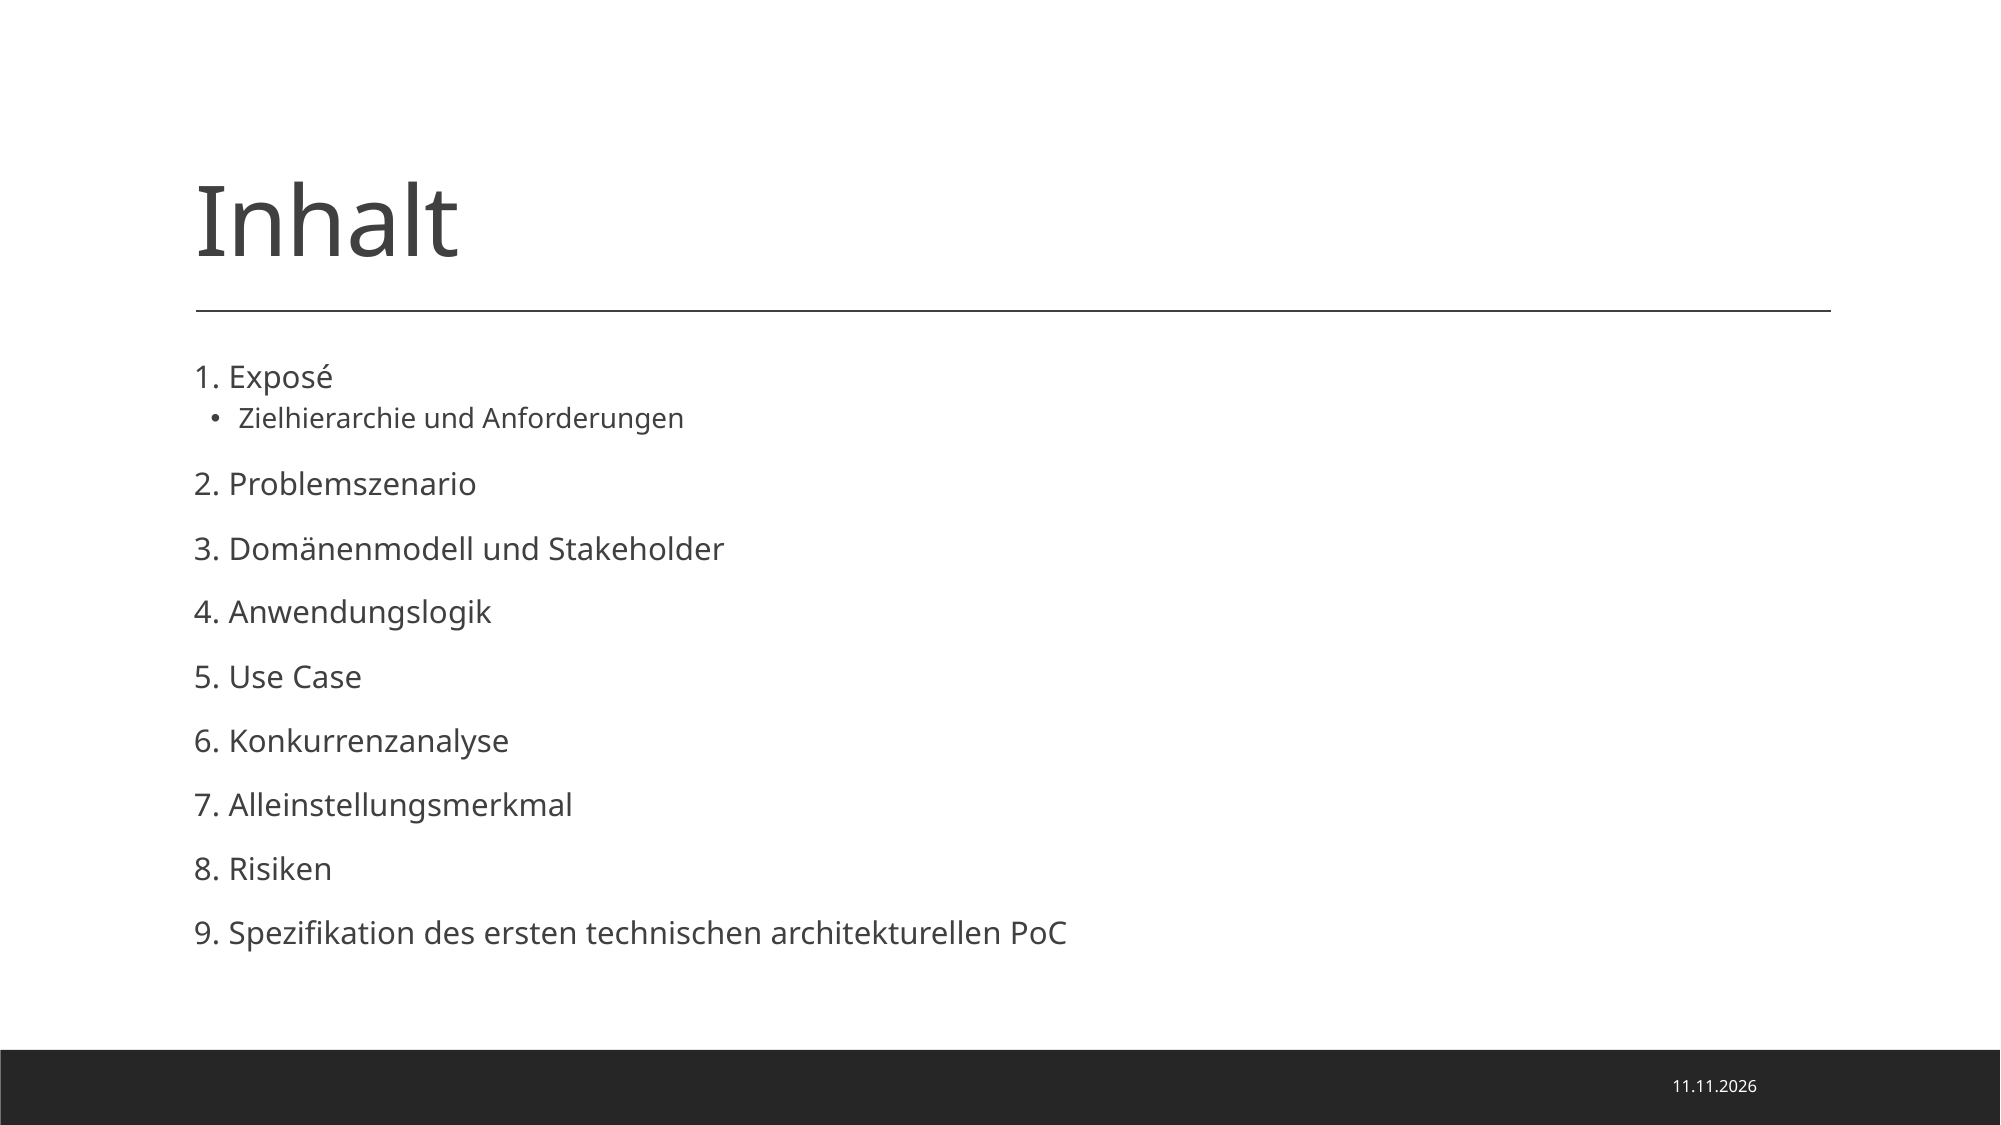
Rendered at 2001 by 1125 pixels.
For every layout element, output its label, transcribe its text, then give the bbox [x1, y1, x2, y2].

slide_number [1348, 1057, 1773, 1118]
list 1. Exposé Zielhierarchie und Anforderungen 2. Problemszenario 3. Domänenmodell und Stakeholder 4. Anwendungslogik 5. Use Case 6. Konkurrenzanalyse 7. Alleinstellungsmerkmal 8. Risiken 9. Spezifikation des ersten technischen architekturellen PoC [180, 345, 1830, 963]
title Inhalt [180, 47, 1830, 285]
